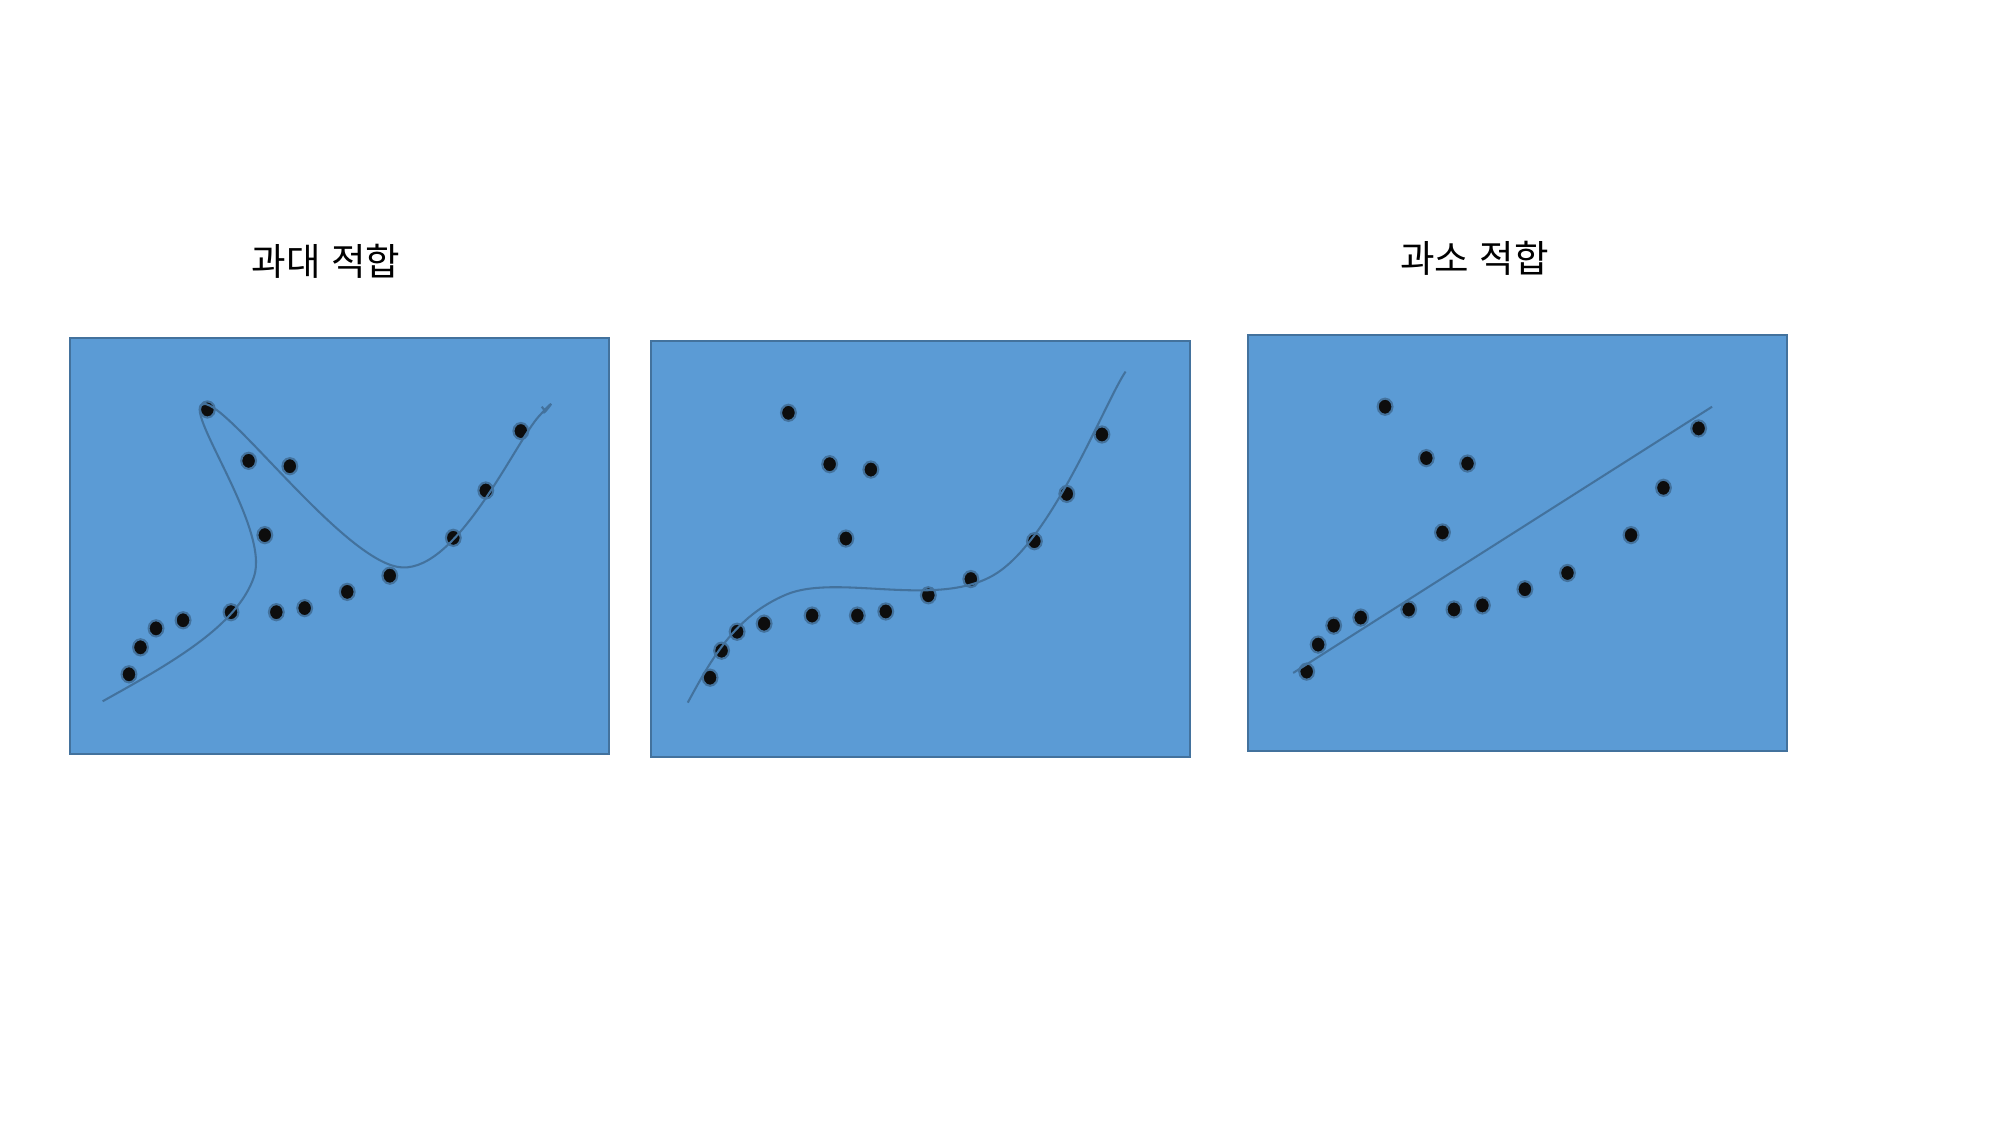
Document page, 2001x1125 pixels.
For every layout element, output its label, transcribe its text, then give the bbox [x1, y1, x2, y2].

text_box [1094, 425, 1111, 444]
text_box [200, 400, 216, 407]
text_box [1376, 397, 1394, 416]
text_box [848, 606, 866, 625]
text_box [1352, 608, 1370, 627]
text_box [1028, 533, 1043, 551]
text_box [1247, 334, 1788, 752]
text_box [728, 622, 740, 634]
text_box [1459, 454, 1477, 473]
text_box [713, 641, 724, 655]
text_box [1690, 419, 1708, 438]
text_box [281, 457, 299, 476]
text_box [487, 489, 495, 500]
text_box [120, 665, 138, 684]
text_box [1400, 600, 1418, 619]
text_box [131, 638, 149, 657]
text_box [338, 582, 356, 602]
text_box [102, 402, 552, 703]
text_box [296, 598, 314, 618]
text_box 과대 적합 [236, 230, 416, 291]
text_box [69, 337, 610, 755]
text_box [381, 566, 399, 585]
text_box [1060, 485, 1076, 504]
text_box 과소 적합 [1385, 227, 1565, 288]
text_box [222, 603, 237, 618]
text_box [1325, 616, 1343, 635]
text_box [449, 534, 462, 548]
text_box [966, 584, 978, 589]
text_box [779, 403, 797, 423]
text_box [1558, 563, 1577, 583]
text_box [1473, 596, 1491, 615]
text_box [821, 455, 839, 474]
text_box [803, 607, 821, 625]
text_box [877, 602, 895, 621]
text_box [837, 529, 855, 548]
text_box [1622, 525, 1640, 545]
text_box [174, 611, 192, 630]
text_box [1433, 523, 1451, 542]
text_box [1309, 635, 1327, 654]
text_box [650, 340, 1191, 758]
text_box [1516, 580, 1534, 599]
text_box [1298, 663, 1316, 681]
text_box [267, 603, 285, 622]
text_box [862, 460, 880, 479]
text_box [1445, 600, 1463, 619]
text_box [227, 610, 240, 622]
text_box [686, 371, 1127, 704]
text_box [1654, 478, 1672, 498]
text_box [1292, 405, 1713, 674]
text_box [919, 591, 937, 605]
text_box [1417, 448, 1435, 468]
text_box [147, 619, 165, 638]
